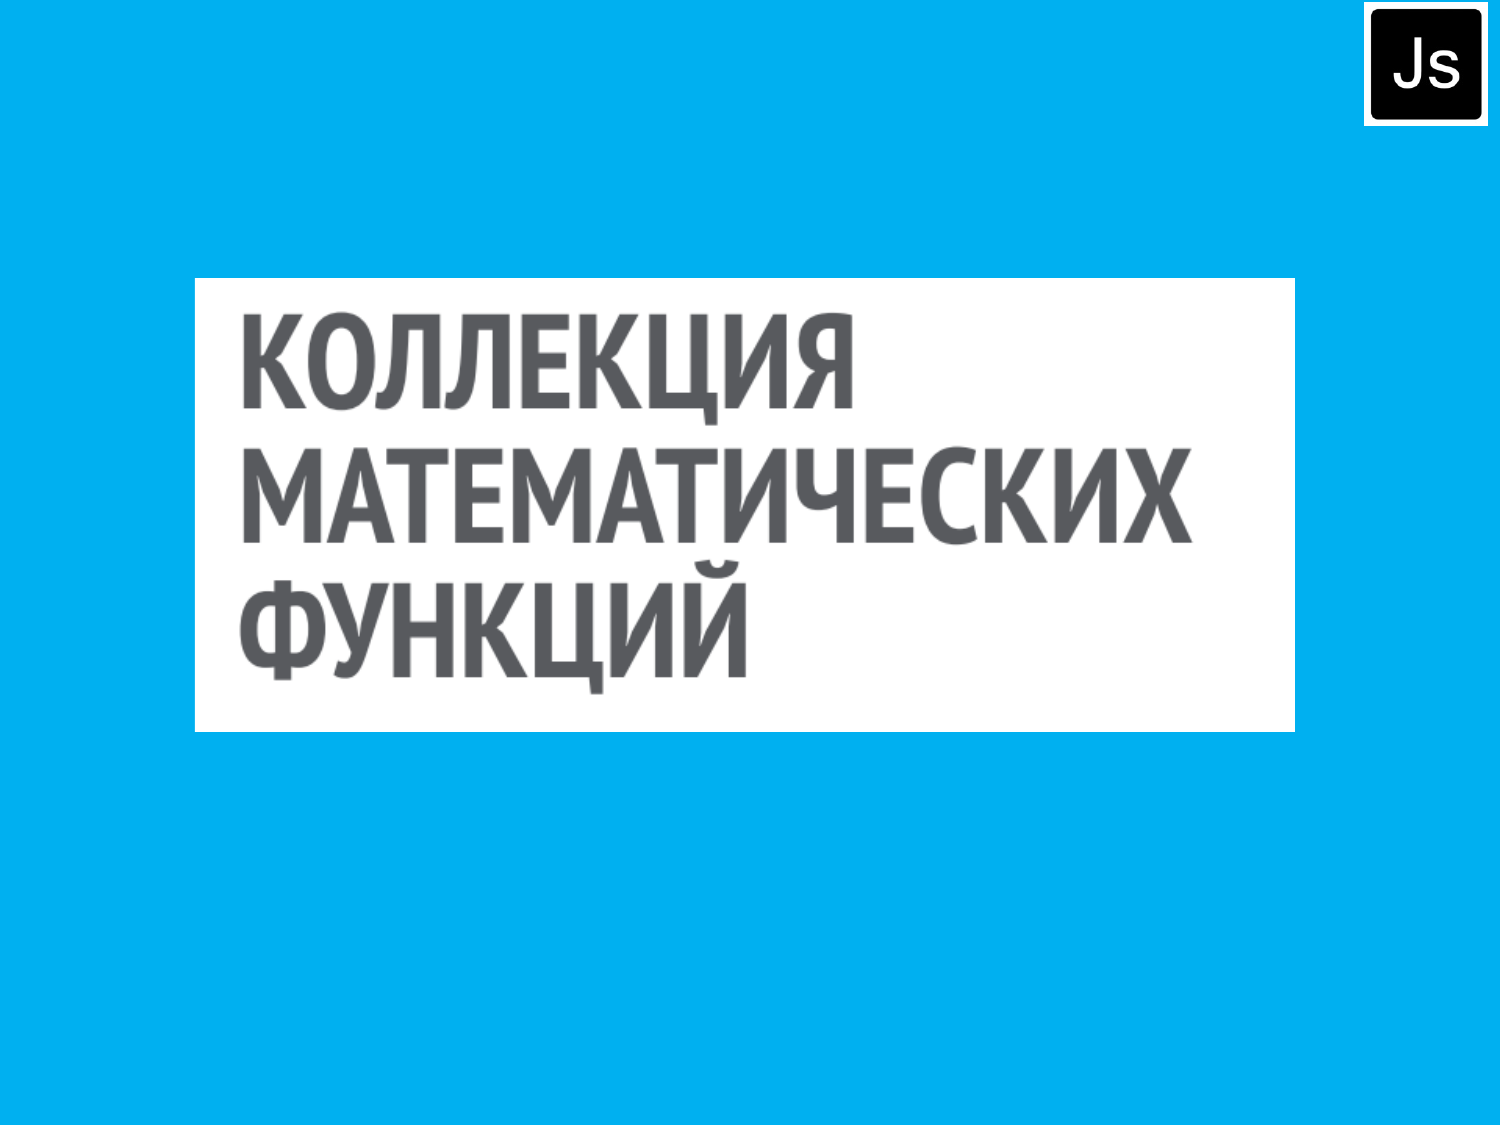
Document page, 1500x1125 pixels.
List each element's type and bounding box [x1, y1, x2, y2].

picture [1365, 3, 1487, 125]
picture [195, 279, 1294, 731]
